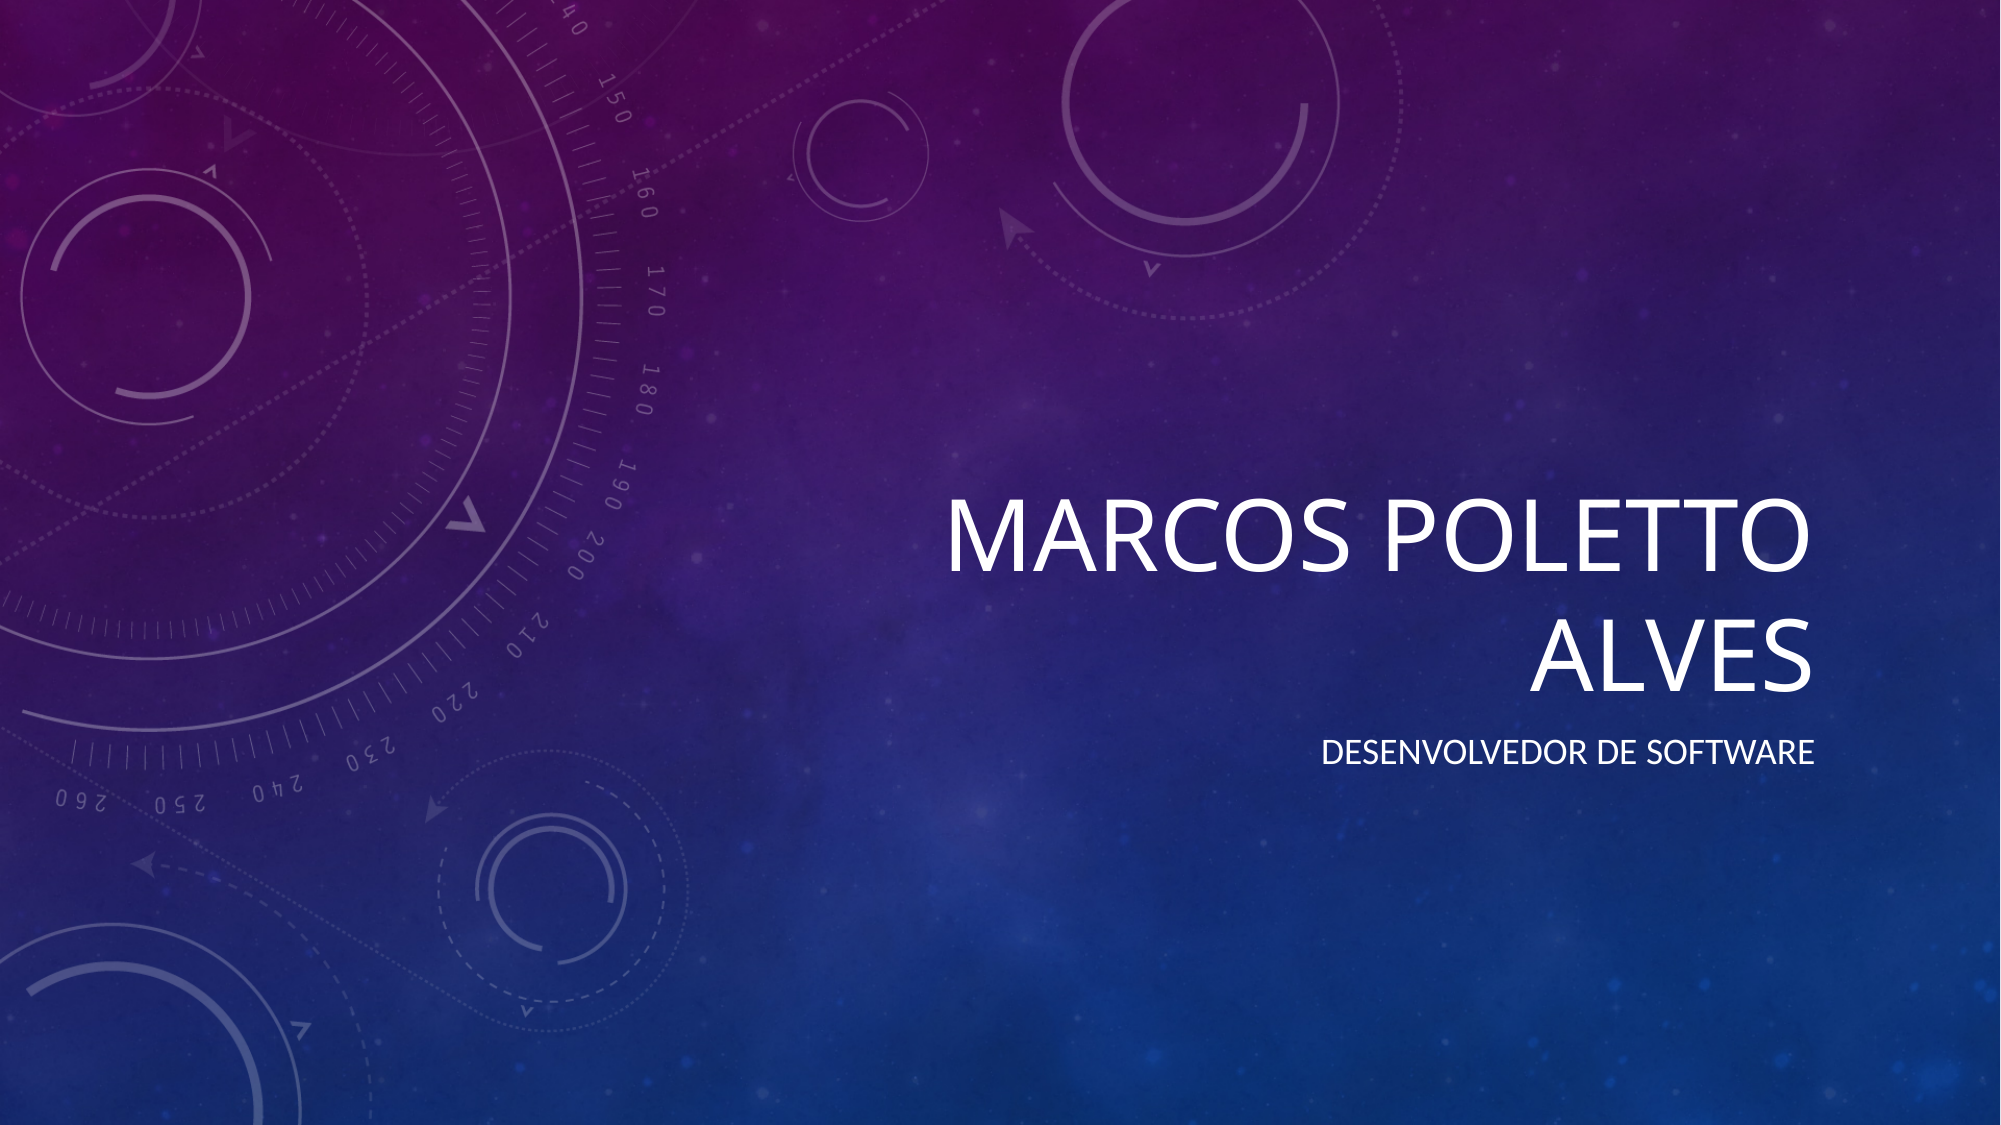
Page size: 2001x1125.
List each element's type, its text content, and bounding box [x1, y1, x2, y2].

subtitle Desenvolvedor de Software [650, 719, 1831, 950]
picture [0, 0, 2001, 1125]
title Marcos Poletto Alves [650, 322, 1831, 719]
